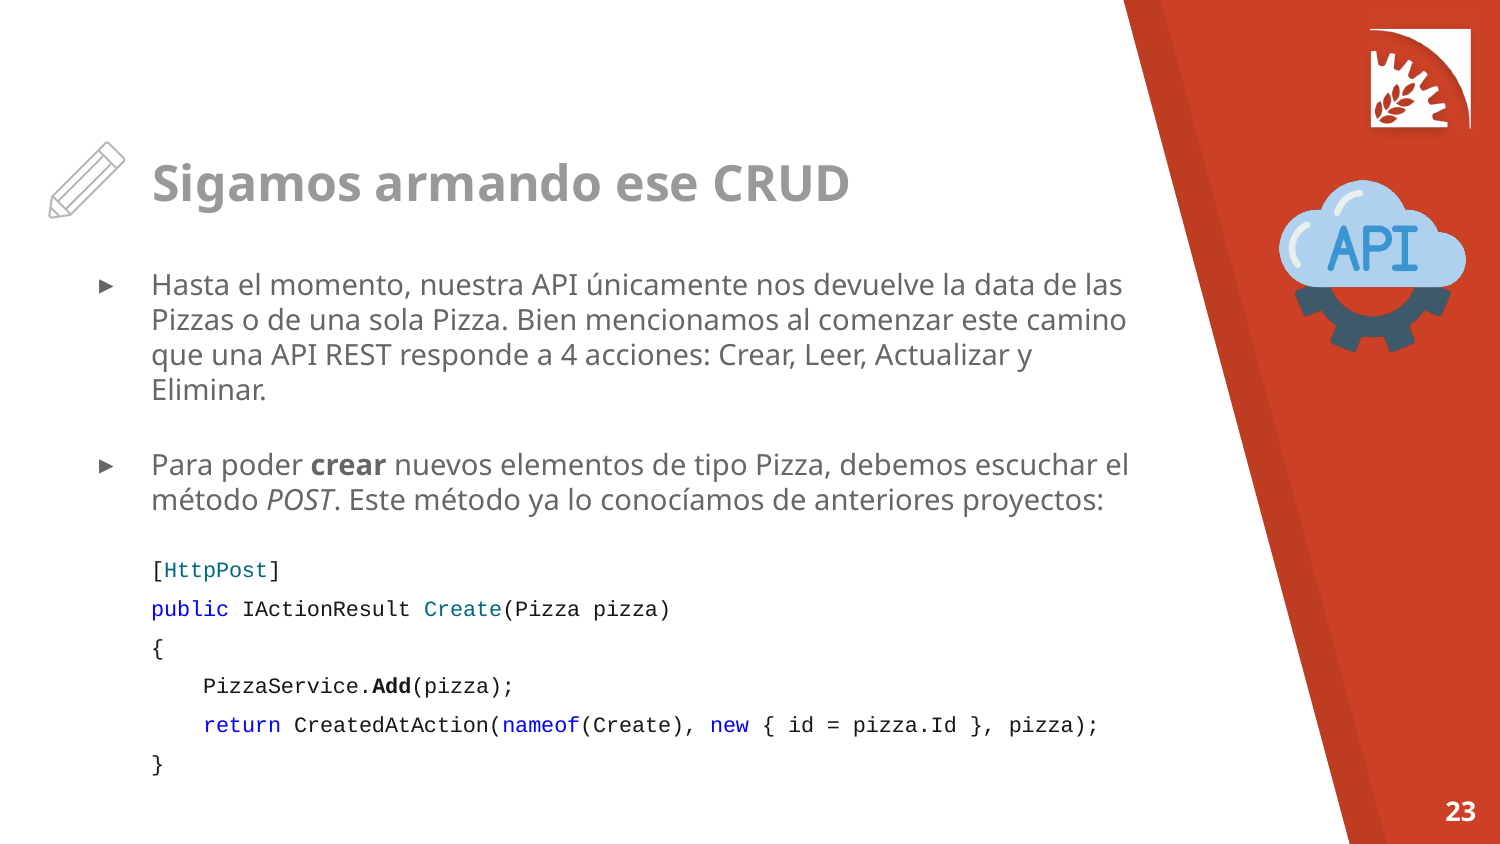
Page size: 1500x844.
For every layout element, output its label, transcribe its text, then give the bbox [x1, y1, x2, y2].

list Hasta el momento, nuestra API únicamente nos devuelve la data de las Pizzas o de una sola Pizza. Bien mencionamos al comenzar este camino que una API REST responde a 4 acciones: Crear, Leer, Actualizar y Eliminar. Para poder crear nuevos elementos de tipo Pizza, debemos escuchar el método POST. Este método ya lo conocíamos de anteriores proyectos: [HttpPost] public IActionResult Create(Pizza pizza) { PizzaService.Add(pizza); return CreatedAtAction(nameof(Create), new { id = pizza.Id }, pizza); } [61, 251, 1165, 806]
picture [1367, 15, 1479, 134]
picture [1279, 180, 1467, 352]
slide_number 23 [1401, 779, 1492, 844]
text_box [49, 142, 125, 218]
title Sigamos armando ese CRUD [137, 146, 1097, 227]
